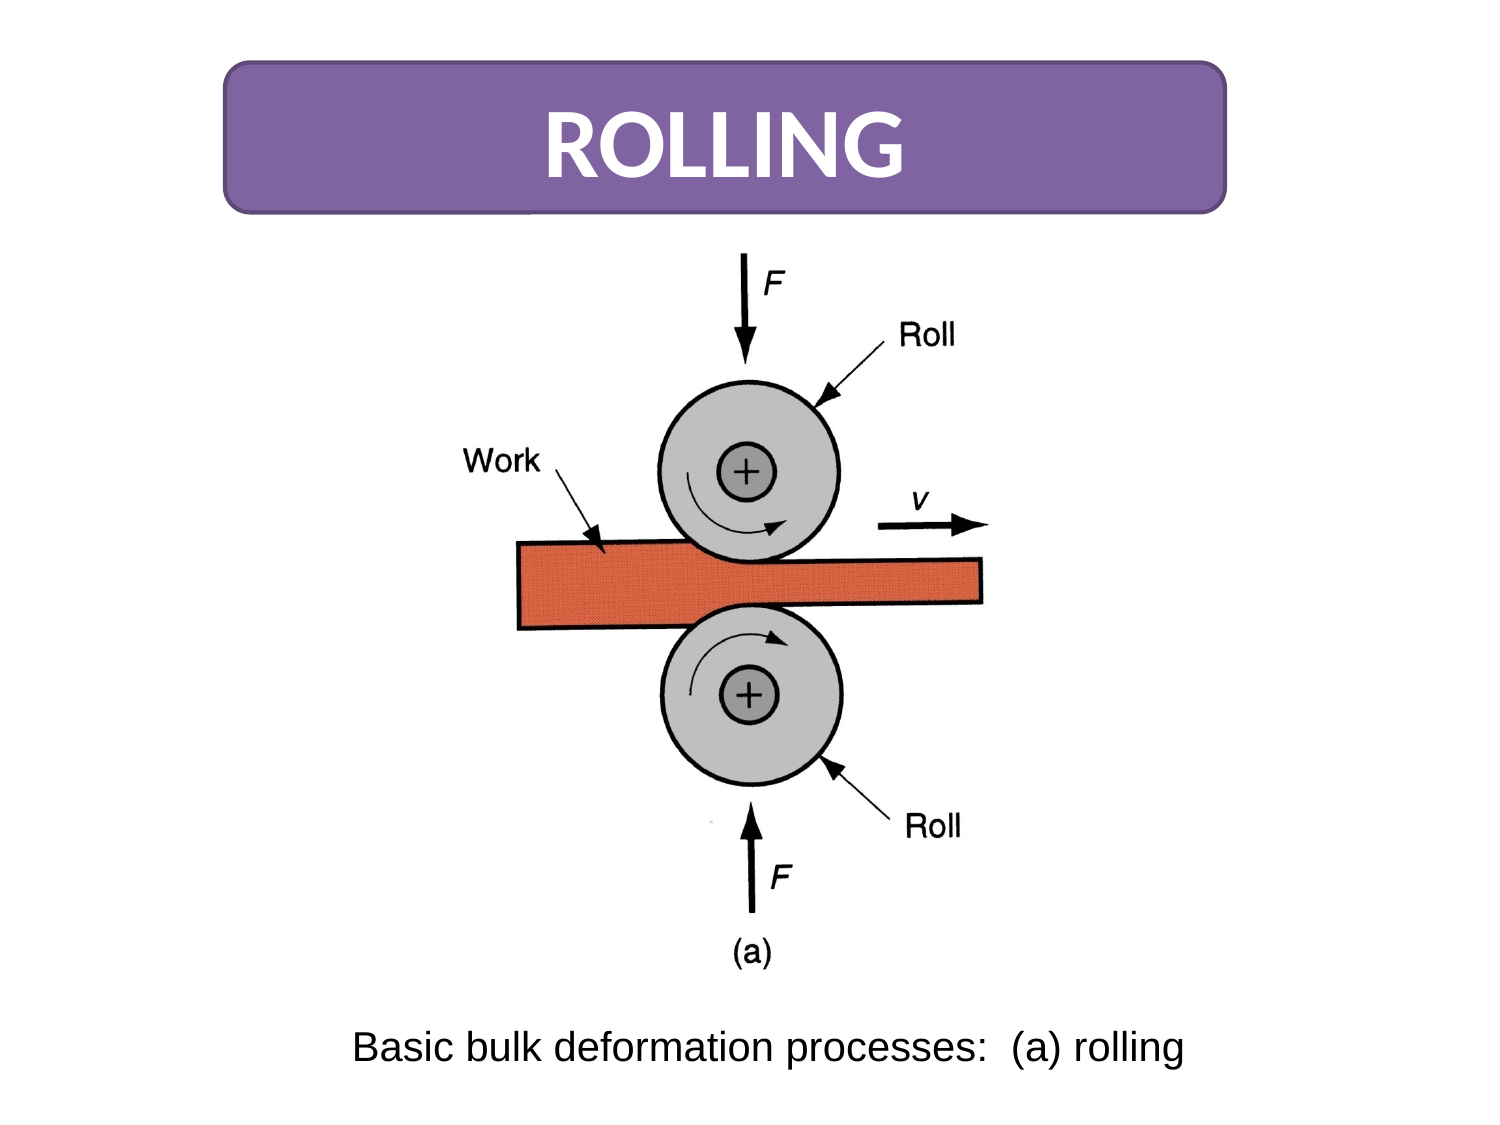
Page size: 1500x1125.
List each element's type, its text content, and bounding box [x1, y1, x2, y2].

text_box Basic bulk deformation processes: (a) rolling [162, 1012, 1375, 1078]
text_box ROLLING [222, 60, 1228, 215]
picture [374, 224, 1106, 974]
